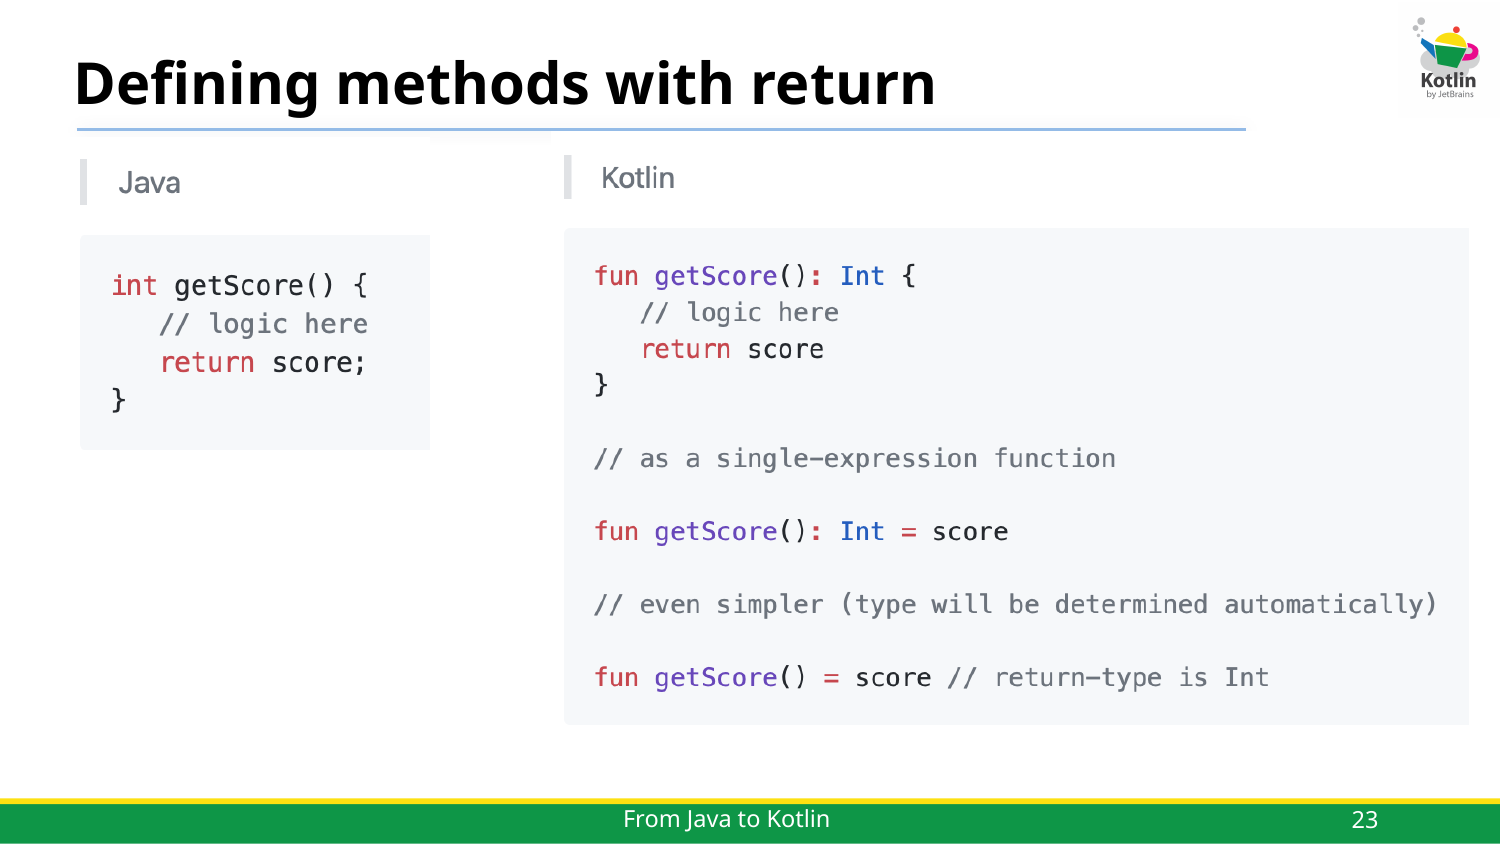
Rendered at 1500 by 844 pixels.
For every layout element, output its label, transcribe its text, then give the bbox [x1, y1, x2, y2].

slide_number 23 [1074, 799, 1388, 844]
picture [551, 131, 1469, 737]
picture [1398, 2, 1500, 118]
picture [58, 137, 430, 467]
footer From Java to Kotlin [527, 802, 927, 843]
title Defining methods with return [64, 0, 1341, 126]
